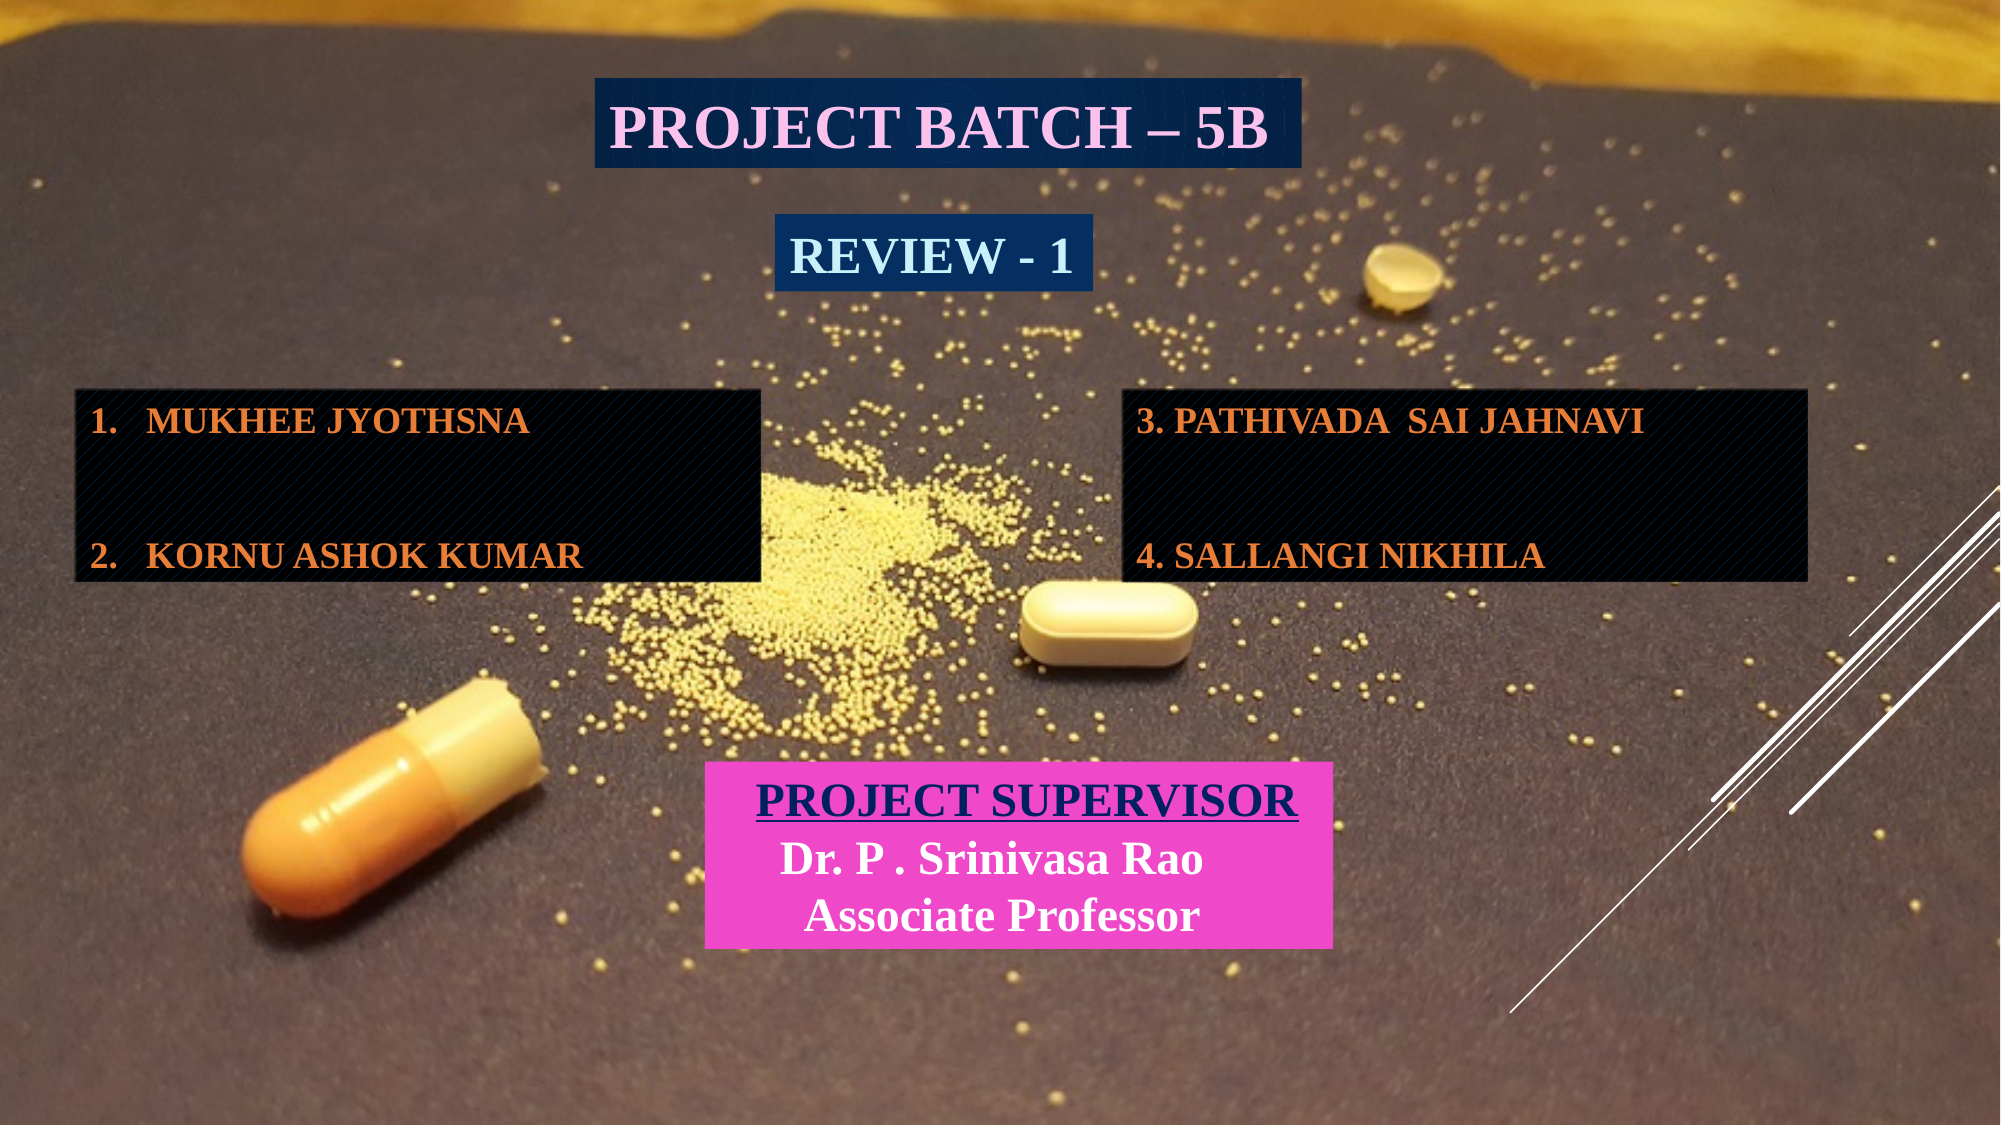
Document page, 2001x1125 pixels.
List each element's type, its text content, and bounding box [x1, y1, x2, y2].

text_box REVIEW - 1 [774, 214, 1094, 292]
text_box PROJECT BATCH – 5B [594, 78, 1302, 168]
text_box MUKHEE JYOTHSNA KORNU ASHOK KUMAR [78, 392, 759, 581]
text_box 3. PATHIVADA SAI JAHNAVI 4. SALLANGI NIKHILA [1125, 392, 1806, 581]
text_box PROJECT SUPERVISOR Dr. P . Srinivasa Rao Associate Professor [704, 761, 1334, 949]
picture [0, 0, 2001, 1125]
